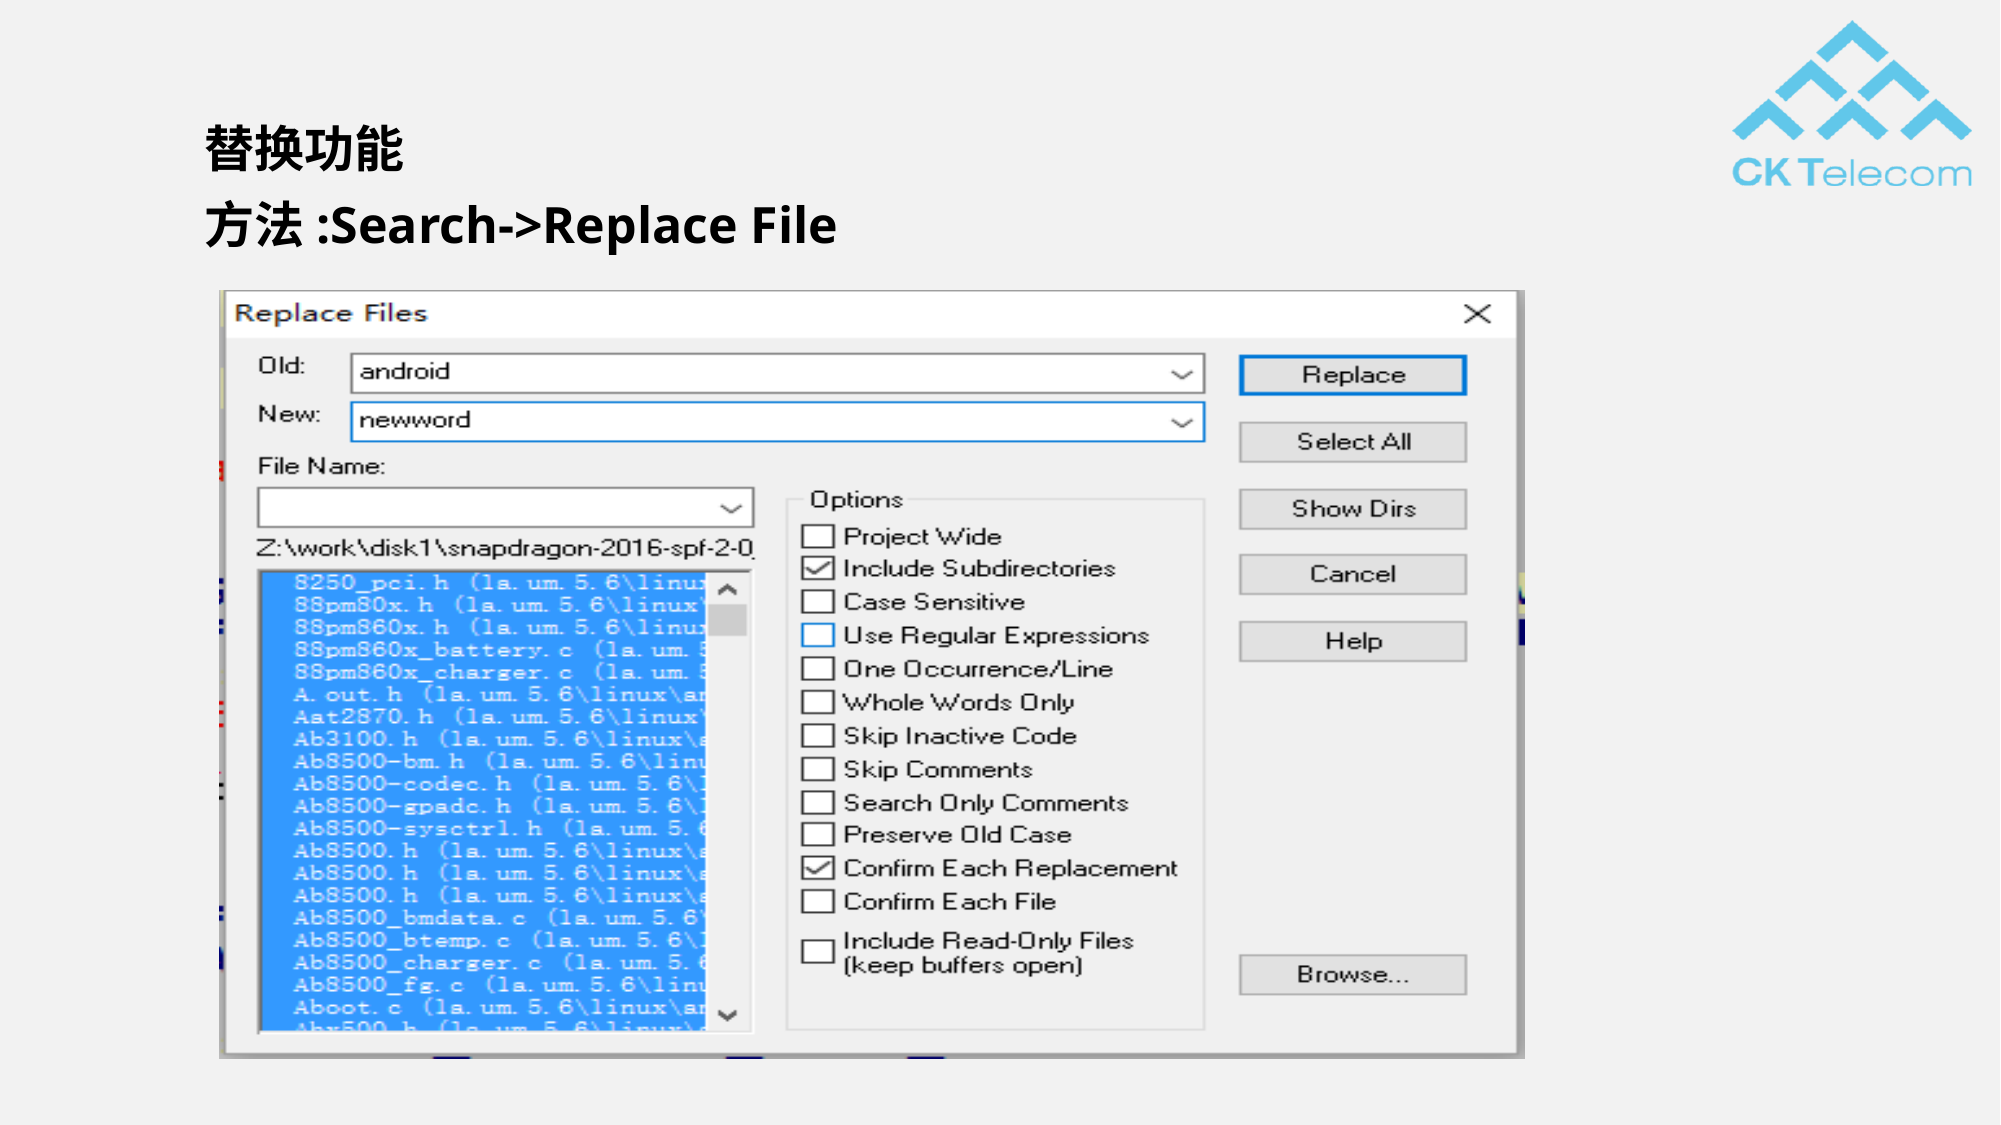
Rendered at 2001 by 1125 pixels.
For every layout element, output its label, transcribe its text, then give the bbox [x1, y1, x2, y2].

text_box 替换功能 [189, 110, 781, 185]
text_box 方法:Search->Replace File [189, 185, 1888, 261]
picture [219, 290, 1525, 1059]
picture [1732, 20, 1972, 187]
